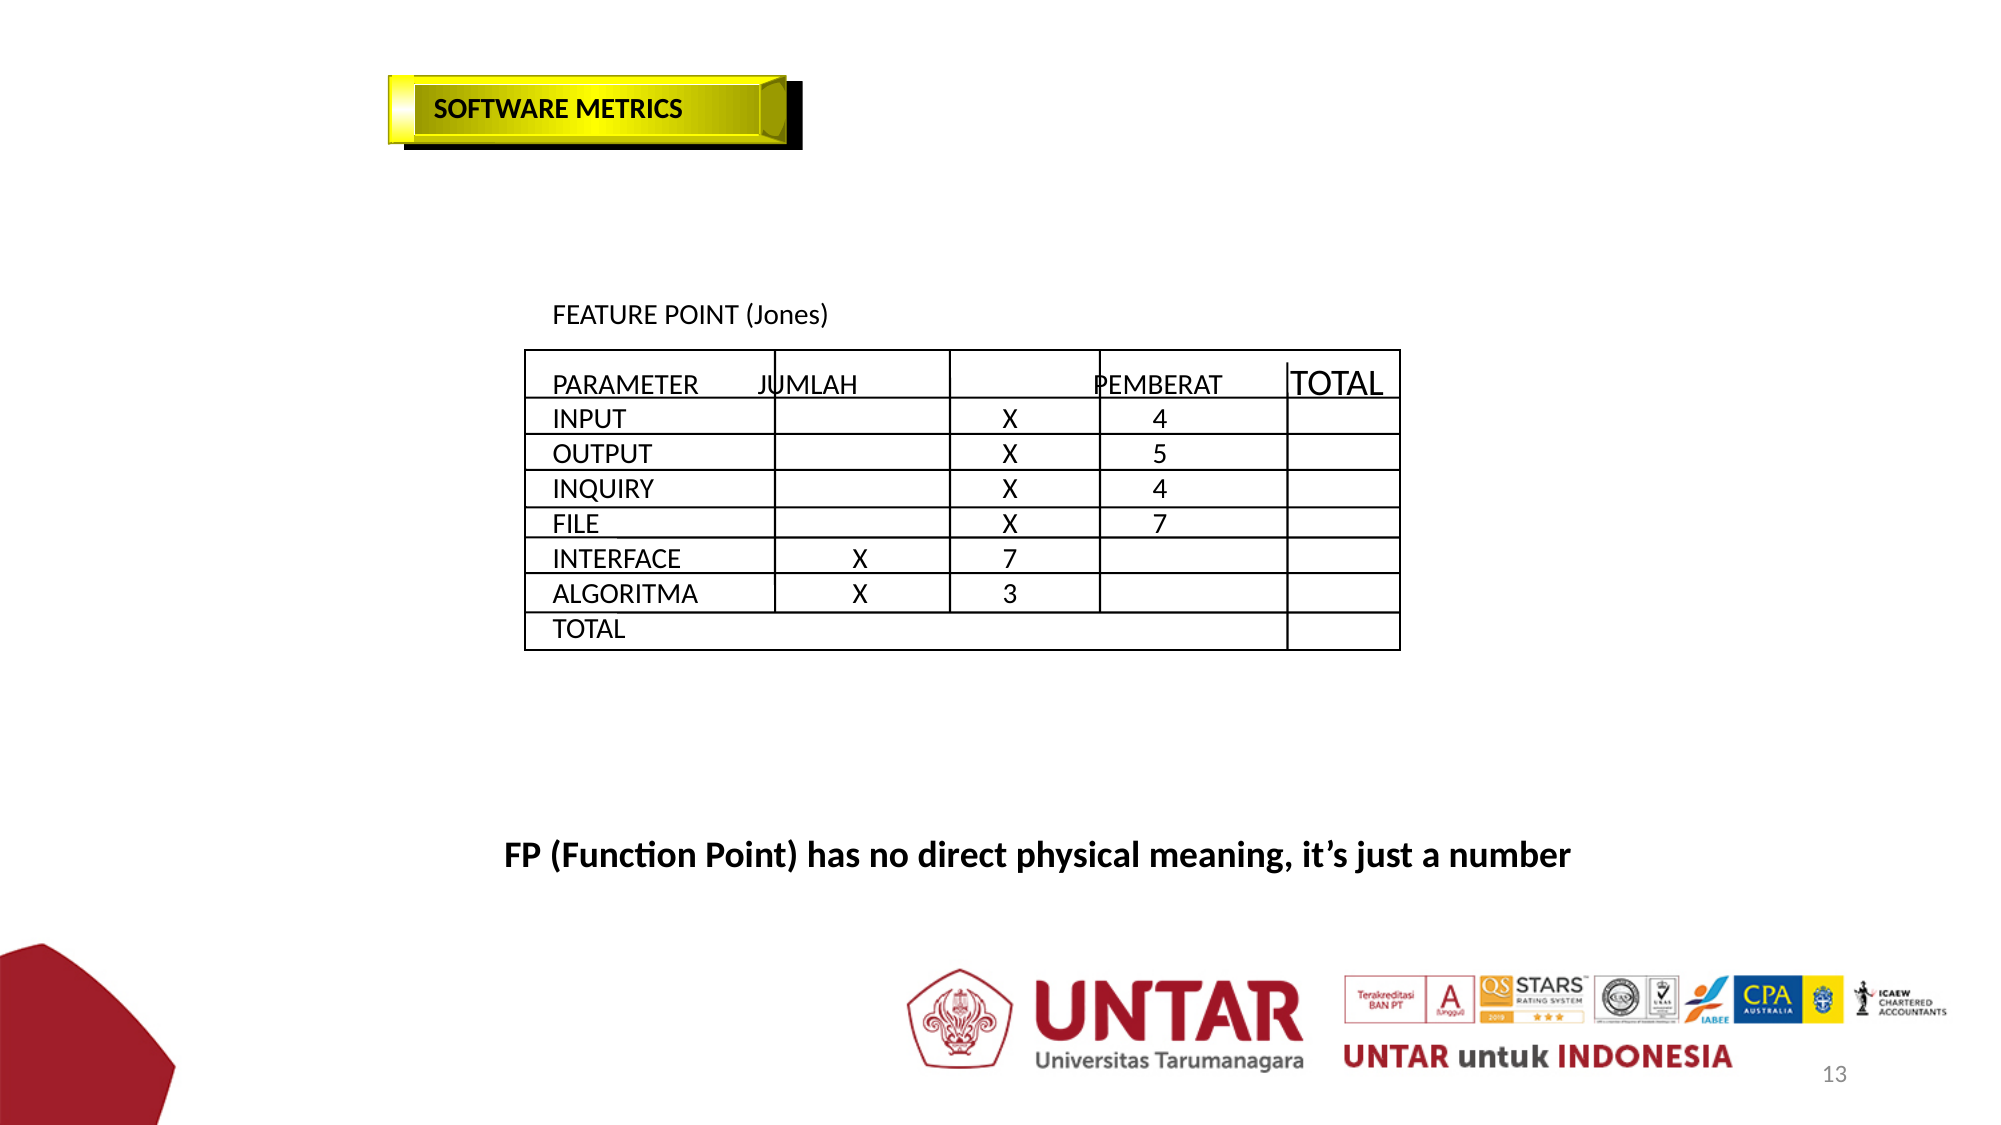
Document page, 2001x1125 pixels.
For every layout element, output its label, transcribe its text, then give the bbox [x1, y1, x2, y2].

picture [0, 0, 2001, 1125]
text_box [387, 74, 825, 150]
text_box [524, 287, 1625, 657]
text_box FP (Function Point) has no direct physical meaning, it’s just a number [489, 822, 1588, 883]
slide_number 13 [1412, 1042, 1863, 1103]
